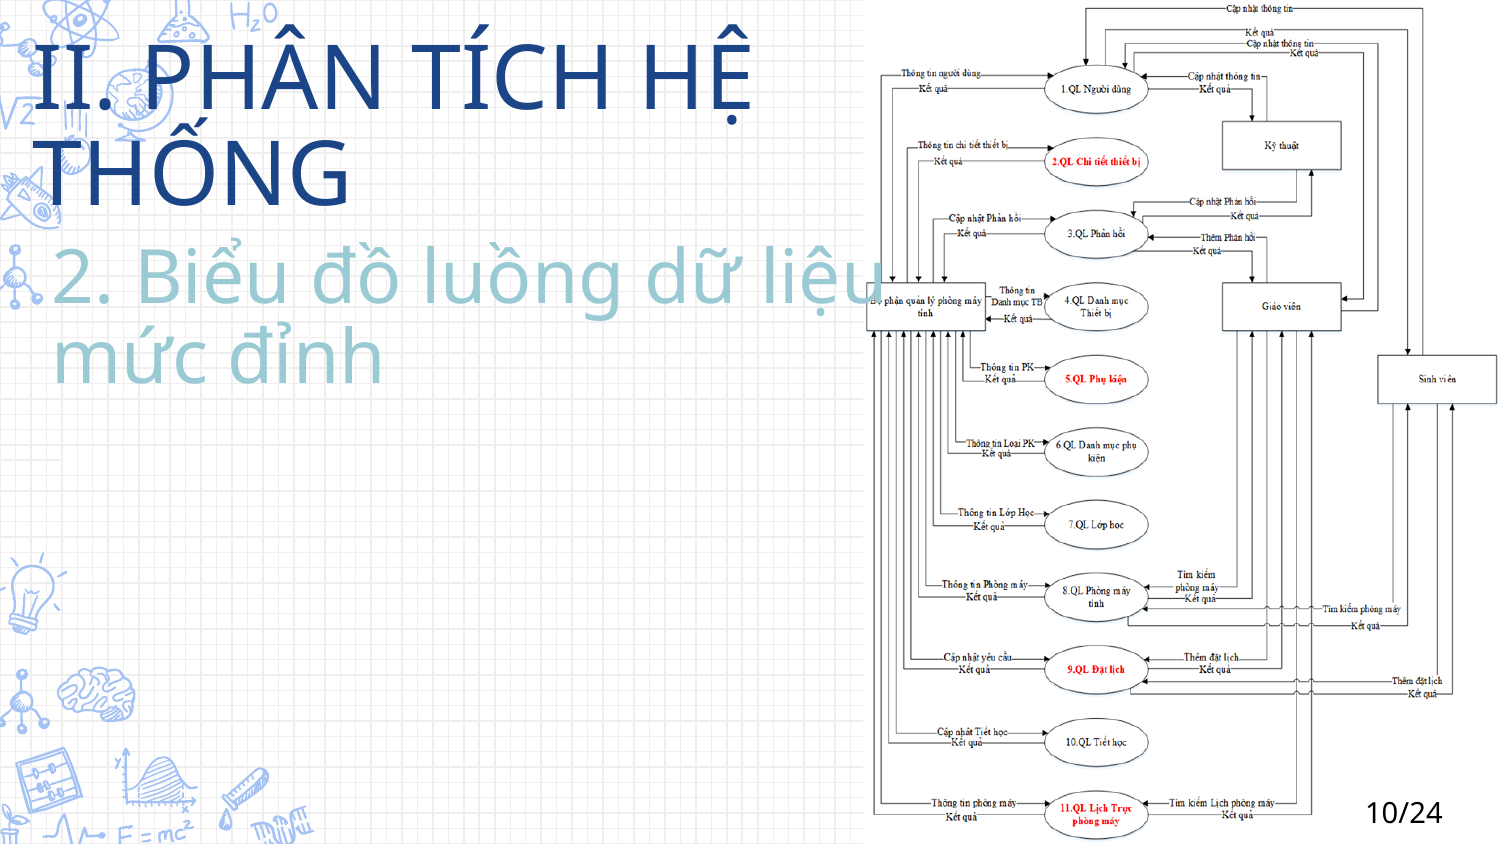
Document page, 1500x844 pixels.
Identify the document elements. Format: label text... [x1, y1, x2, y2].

text_box 2. Biểu đồ luồng dữ liệu mức đỉnh [36, 232, 858, 422]
picture [863, 0, 1500, 844]
text_box II. PHÂN TÍCH HỆ THỐNG [17, 24, 858, 233]
